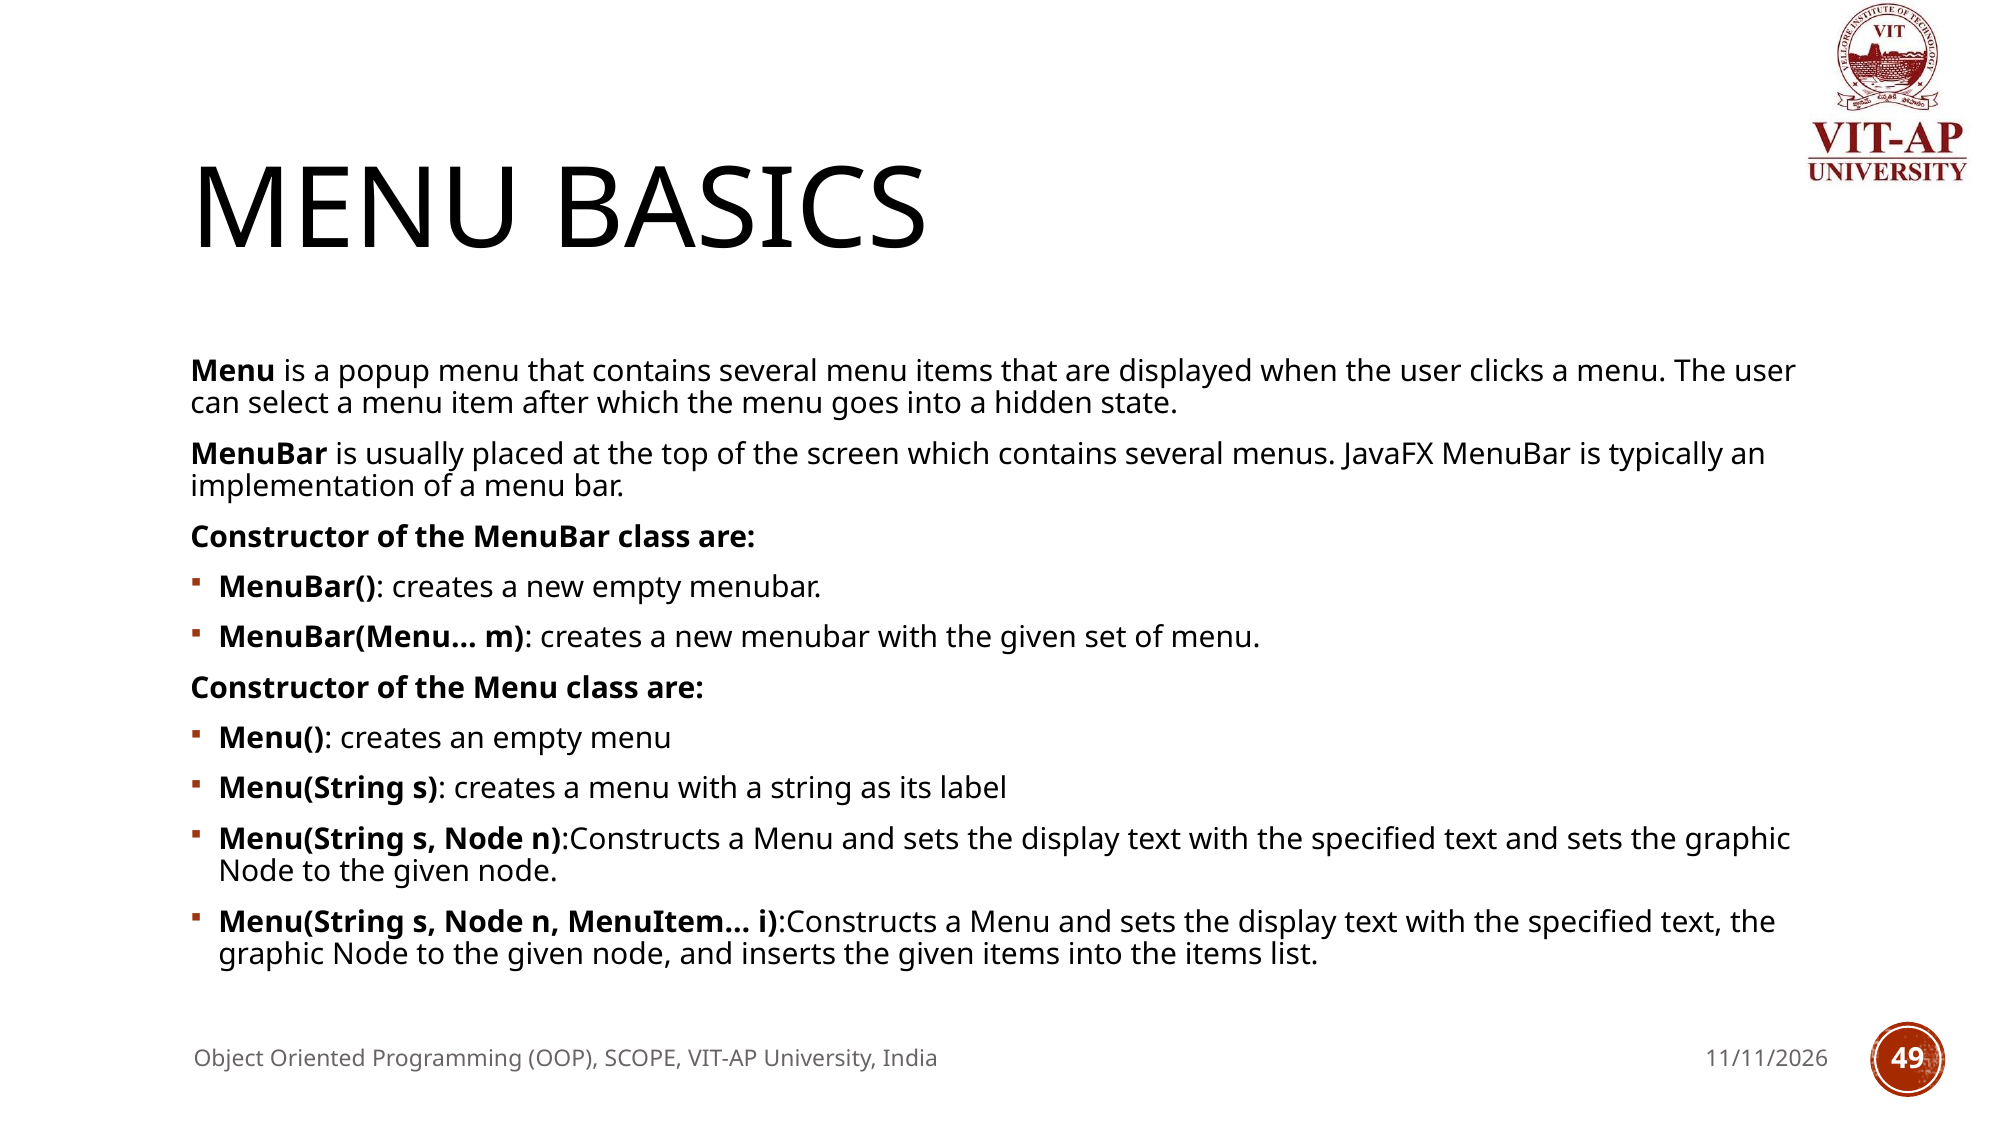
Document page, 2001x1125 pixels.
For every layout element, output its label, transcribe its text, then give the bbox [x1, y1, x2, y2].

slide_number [1306, 1028, 1844, 1089]
list Menu is a popup menu that contains several menu items that are displayed when the user clicks a menu. The user can select a menu item after which the menu goes into a hidden state. MenuBar is usually placed at the top of the screen which contains several menus. JavaFX MenuBar is typically an implementation of a menu bar. Constructor of the MenuBar class are: MenuBar(): creates a new empty menubar. MenuBar(Menu… m): creates a new menubar with the given set of menu. Constructor of the Menu class are: Menu(): creates an empty menu Menu(String s): creates a menu with a string as its label Menu(String s, Node n):Constructs a Menu and sets the display text with the specified text and sets the graphic Node to the given node. Menu(String s, Node n, MenuItem… i):Constructs a Menu and sets the display text with the specified text, the graphic Node to the given node, and inserts the given items into the items list. [175, 348, 1826, 1013]
footer Object Oriented Programming (OOP), SCOPE, VIT-AP University, India [178, 1028, 1217, 1089]
picture [1784, 0, 2000, 216]
slide_number 49 [1855, 1028, 1961, 1089]
title MENU BASICS [175, 79, 1826, 344]
